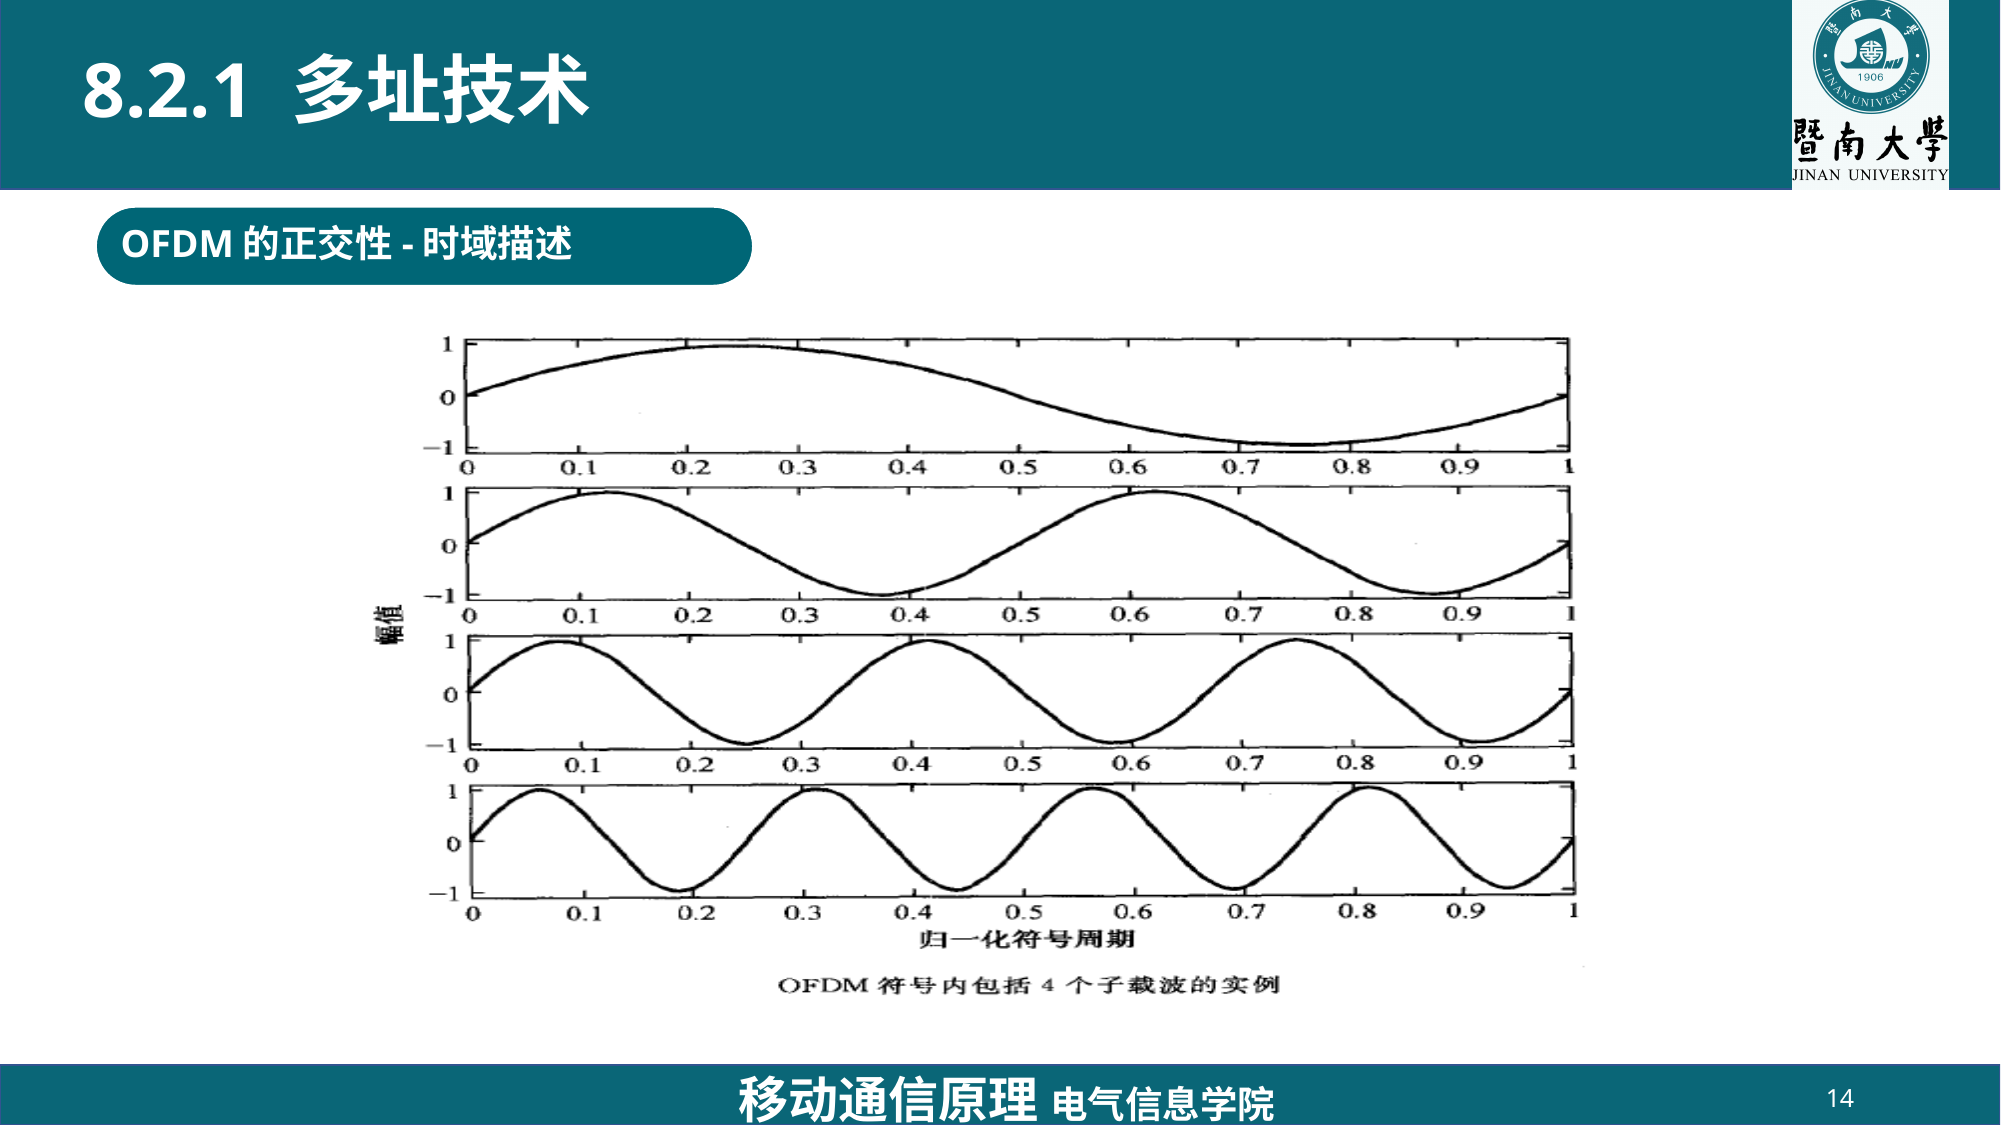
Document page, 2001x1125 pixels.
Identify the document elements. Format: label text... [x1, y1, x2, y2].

footer 移动通信原理 电气信息学院 [669, 1069, 1345, 1125]
picture [1793, 0, 1949, 190]
picture [362, 327, 1613, 1003]
title 8.2.1 多址技术 [67, 0, 1793, 203]
slide_number 14 [1419, 1069, 1870, 1125]
text_box OFDM的正交性-时域描述 [93, 204, 756, 288]
